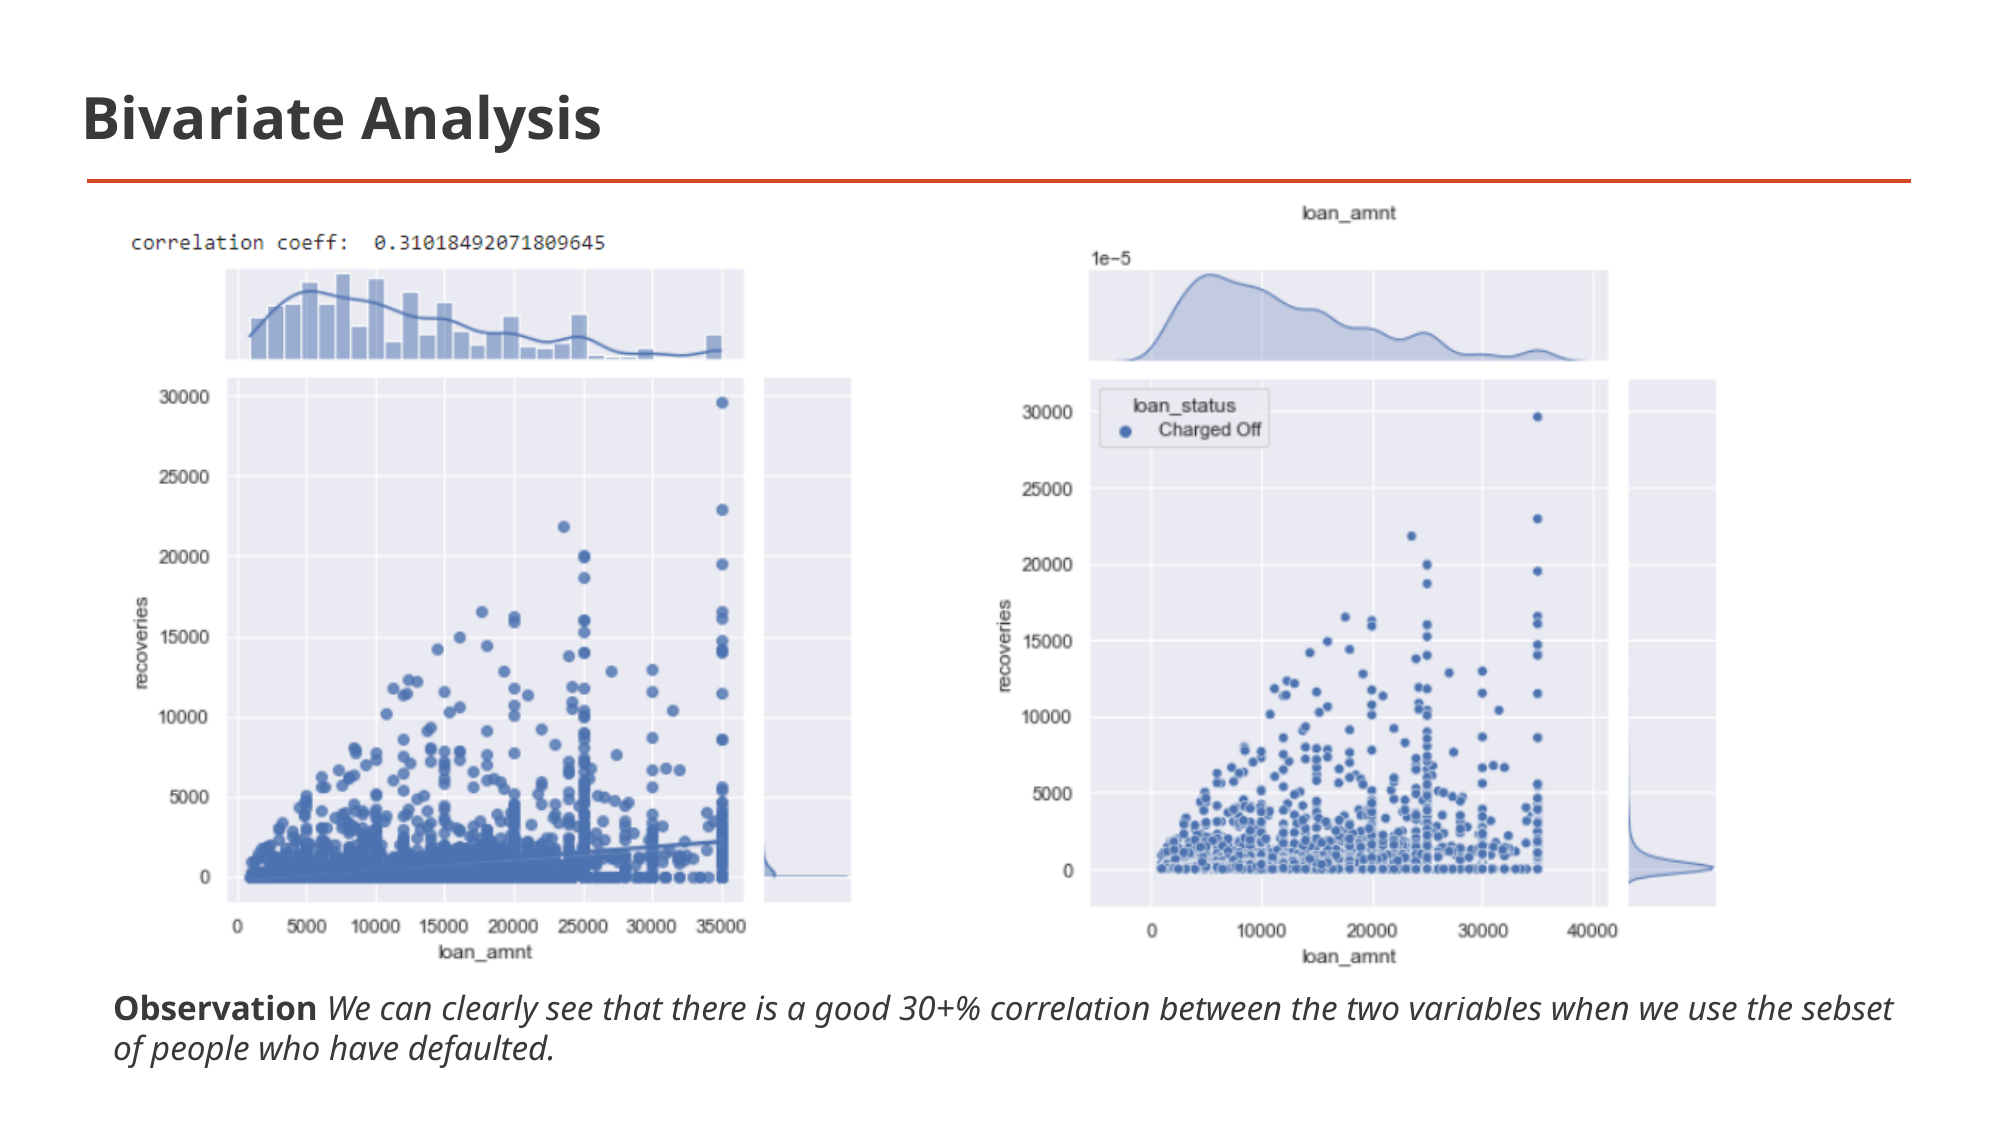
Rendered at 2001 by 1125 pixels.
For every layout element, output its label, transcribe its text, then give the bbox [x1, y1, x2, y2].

picture [971, 204, 1745, 997]
text_box Observation We can clearly see that there is a good 30+% correlation between the two variables when we use the sebset of people who have defaulted. [98, 979, 1938, 1026]
title Bivariate Analysis [66, 73, 1907, 165]
picture [128, 222, 891, 980]
